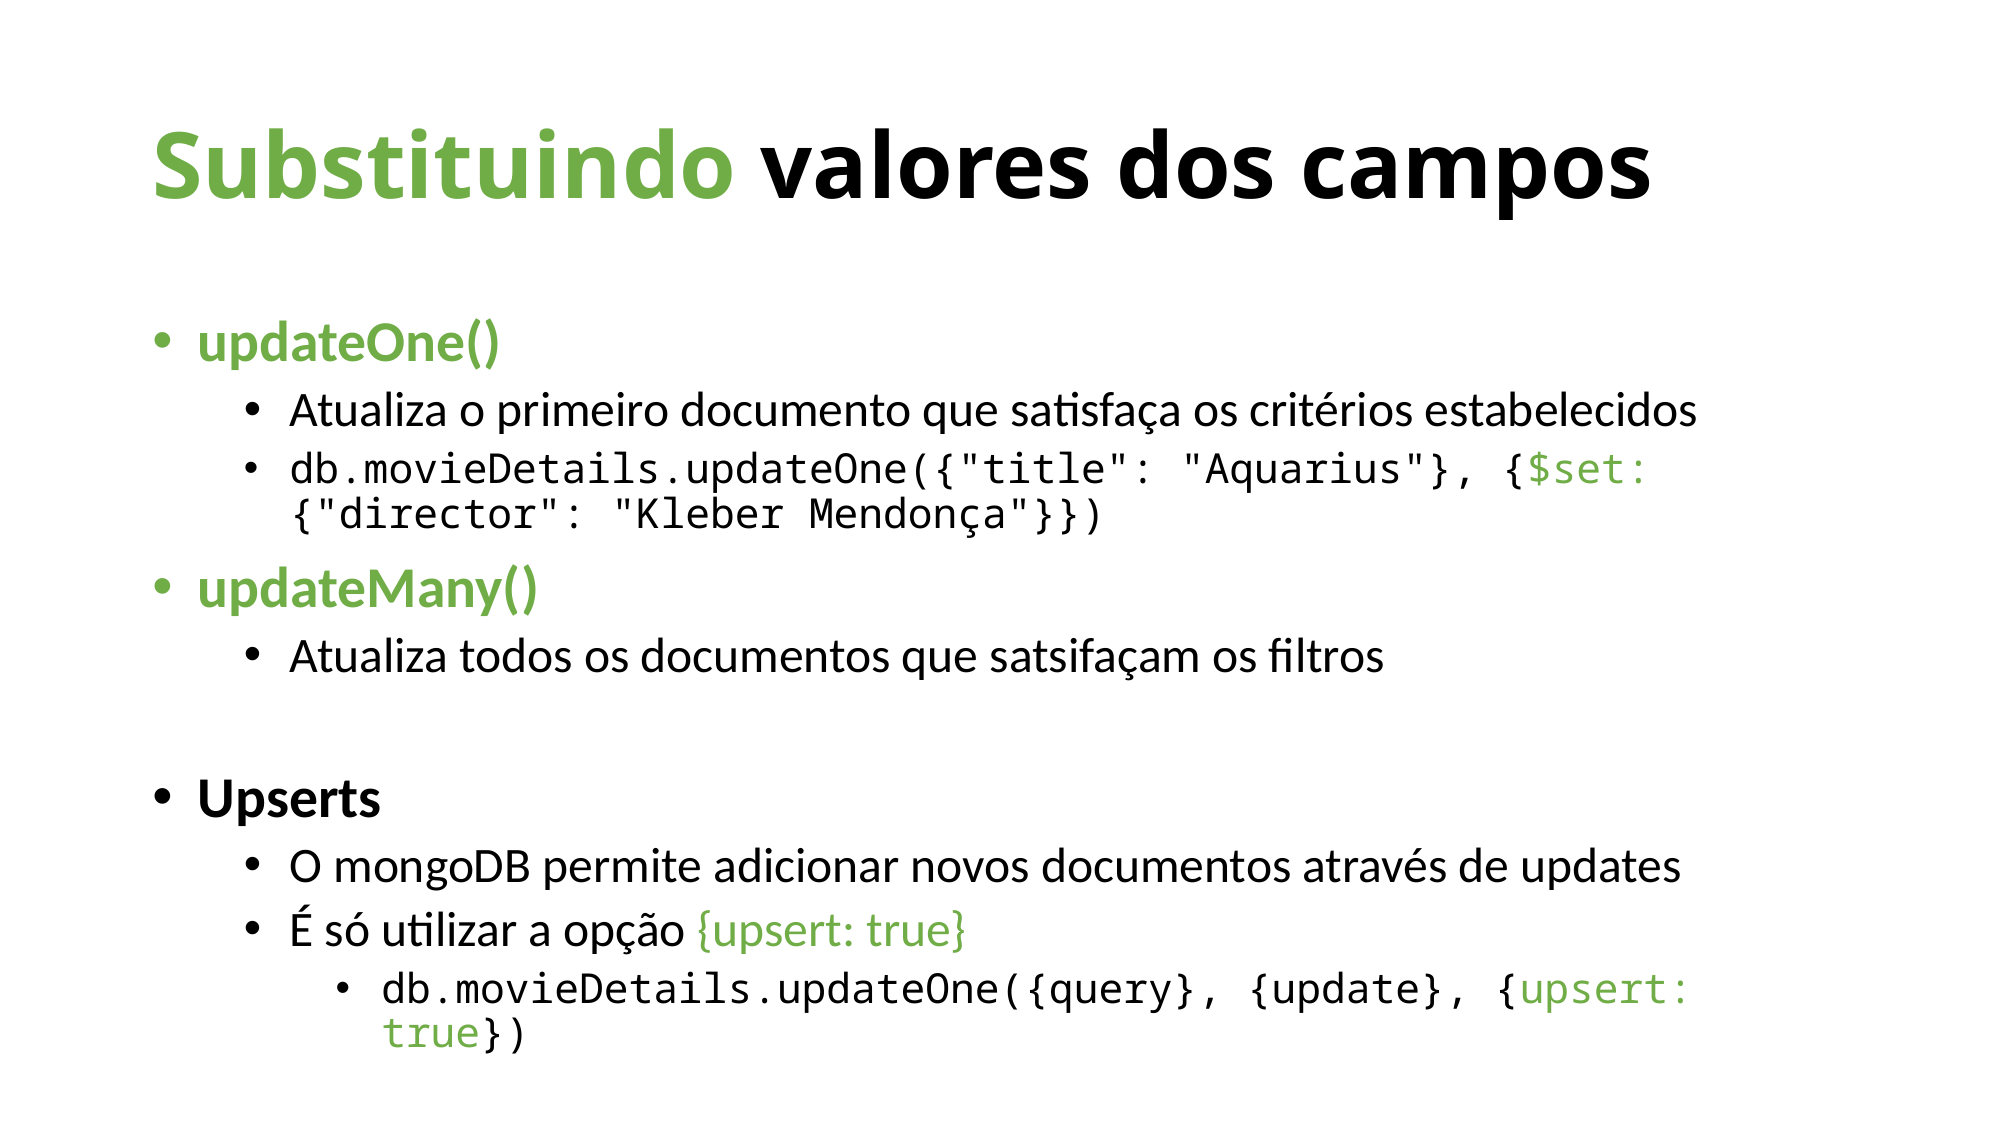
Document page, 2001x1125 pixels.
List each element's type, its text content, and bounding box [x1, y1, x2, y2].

text_box Substituindo valores dos campos [137, 59, 1863, 239]
text_box updateOne() Atualiza o primeiro documento que satisfaça os critérios estabelecidos db.movieDetails.updateOne({"title": "Aquarius"}, {$set: {"director": "Kleber Mendonça"}}) updateMany() Atualiza todos os documentos que satsifaçam os filtros Upserts O mongoDB permite adicionar novos documentos através de updates É só utilizar a opção {upsert: true} db.movieDetails.updateOne({query}, {update}, {upsert: true}) [137, 239, 1863, 1065]
